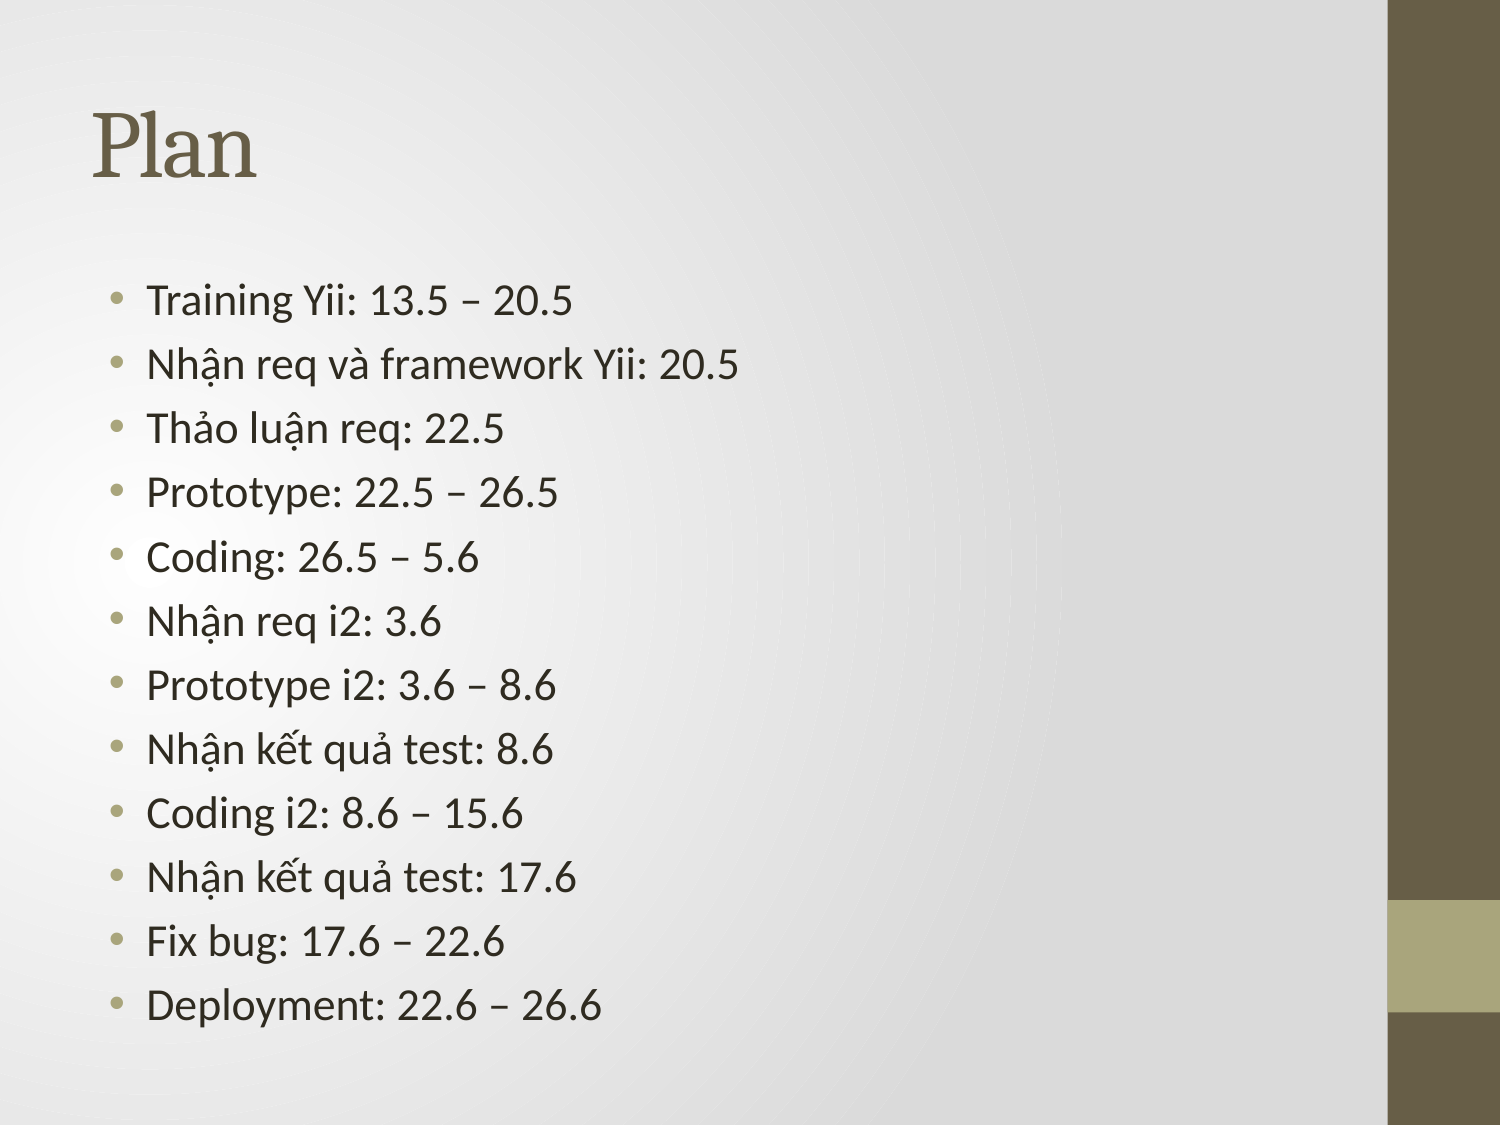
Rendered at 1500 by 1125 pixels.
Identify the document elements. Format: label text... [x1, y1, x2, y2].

title Plan [75, 45, 1325, 233]
list Training Yii: 13.5 – 20.5 Nhận req và framework Yii: 20.5 Thảo luận req: 22.5 Prototype: 22.5 – 26.5 Coding: 26.5 – 5.6 Nhận req i2: 3.6 Prototype i2: 3.6 – 8.6 Nhận kết quả test: 8.6 Coding i2: 8.6 – 15.6 Nhận kết quả test: 17.6 Fix bug: 17.6 – 22.6 Deployment: 22.6 – 26.6 [75, 262, 1325, 1050]
